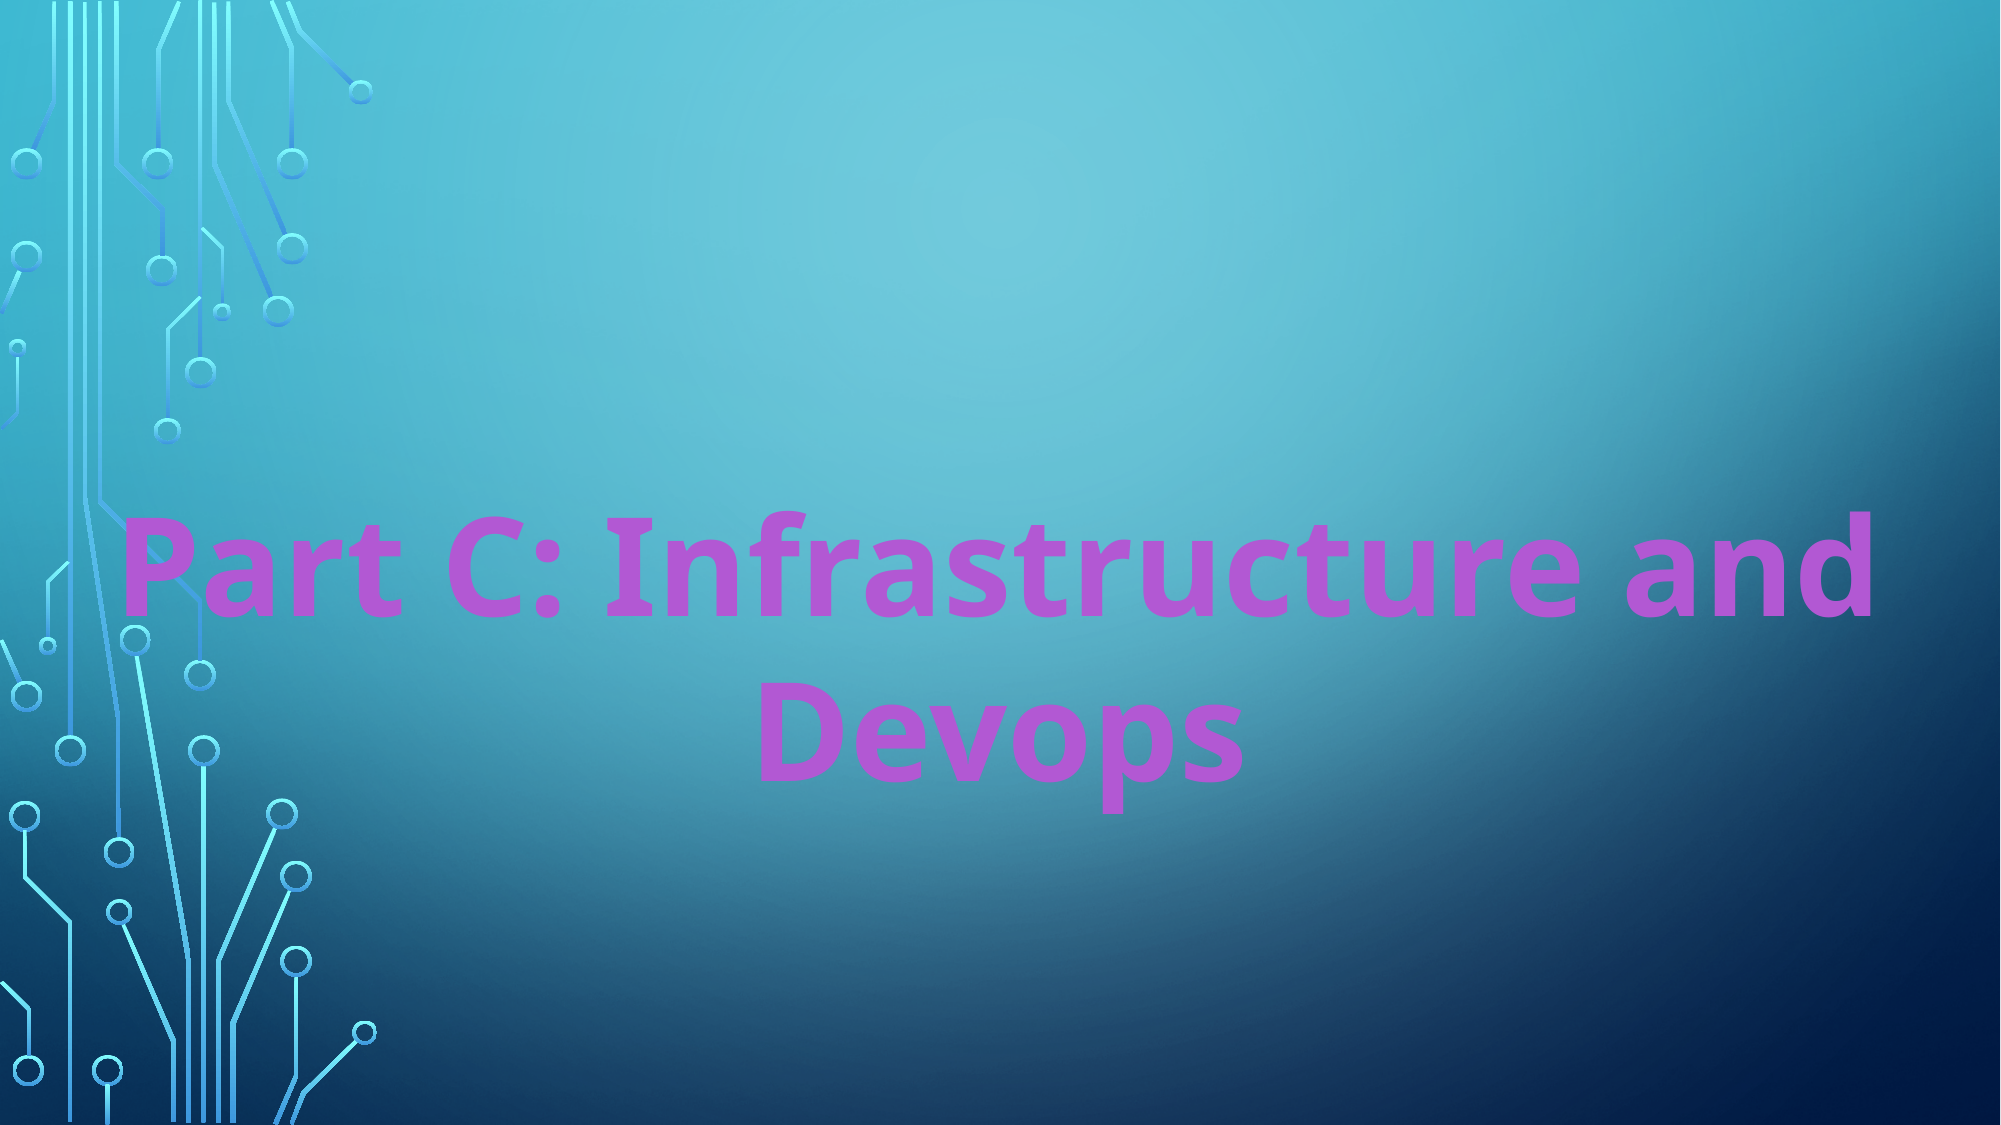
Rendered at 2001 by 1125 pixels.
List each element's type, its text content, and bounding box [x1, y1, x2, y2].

text_box Part C: Infrastructure and Devops [47, 471, 1950, 817]
